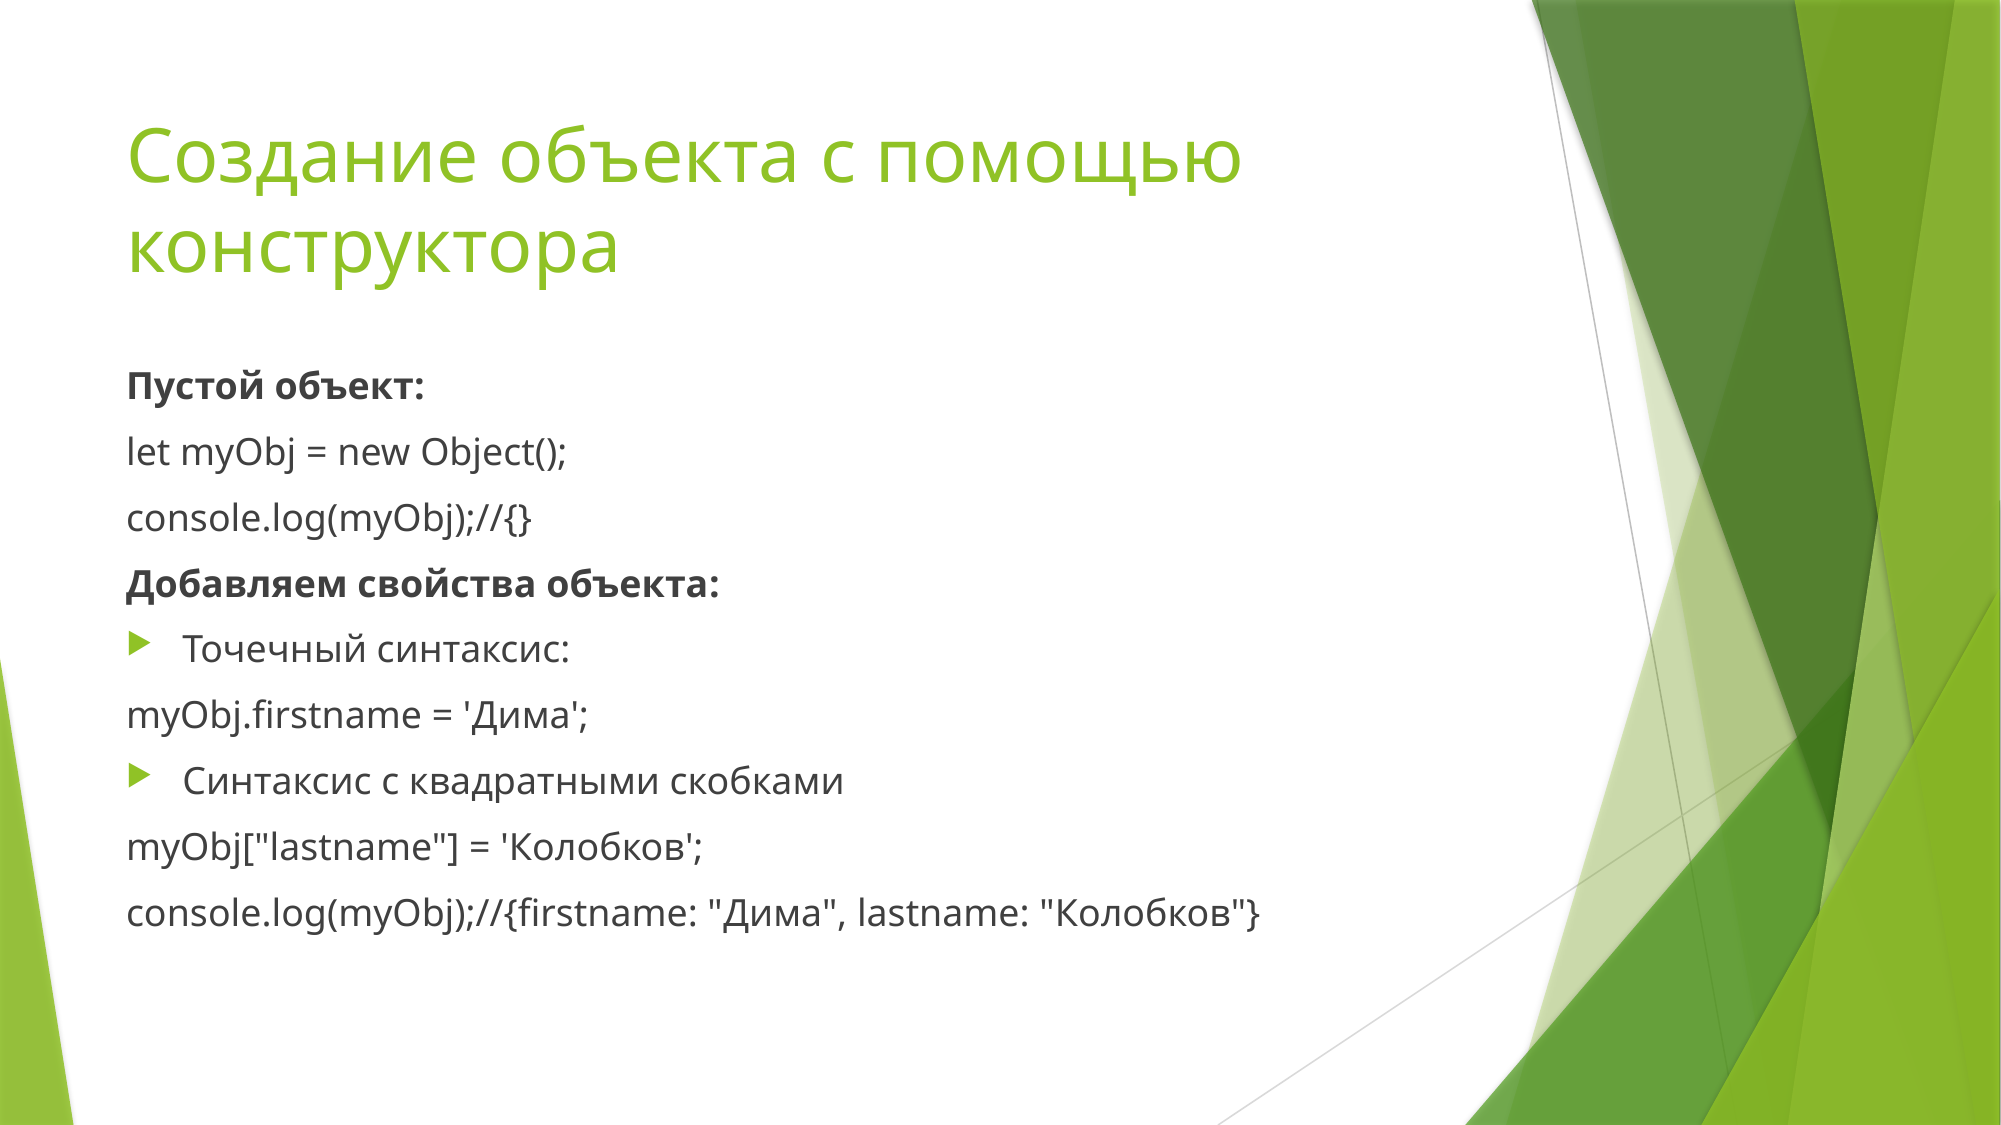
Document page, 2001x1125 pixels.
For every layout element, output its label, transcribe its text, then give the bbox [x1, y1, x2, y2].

title Создание объекта с помощью конструктора [111, 99, 1522, 317]
list Пустой объект: let myObj = new Object(); console.log(myObj);//{} Добавляем свойства объекта: Точечный синтаксис: myObj.firstname = 'Дима'; Синтаксис с квадратными скобками myObj["lastname"] = 'Колобков'; console.log(myObj);//{firstname: "Дима", lastname: "Колобков"} [111, 354, 1522, 992]
